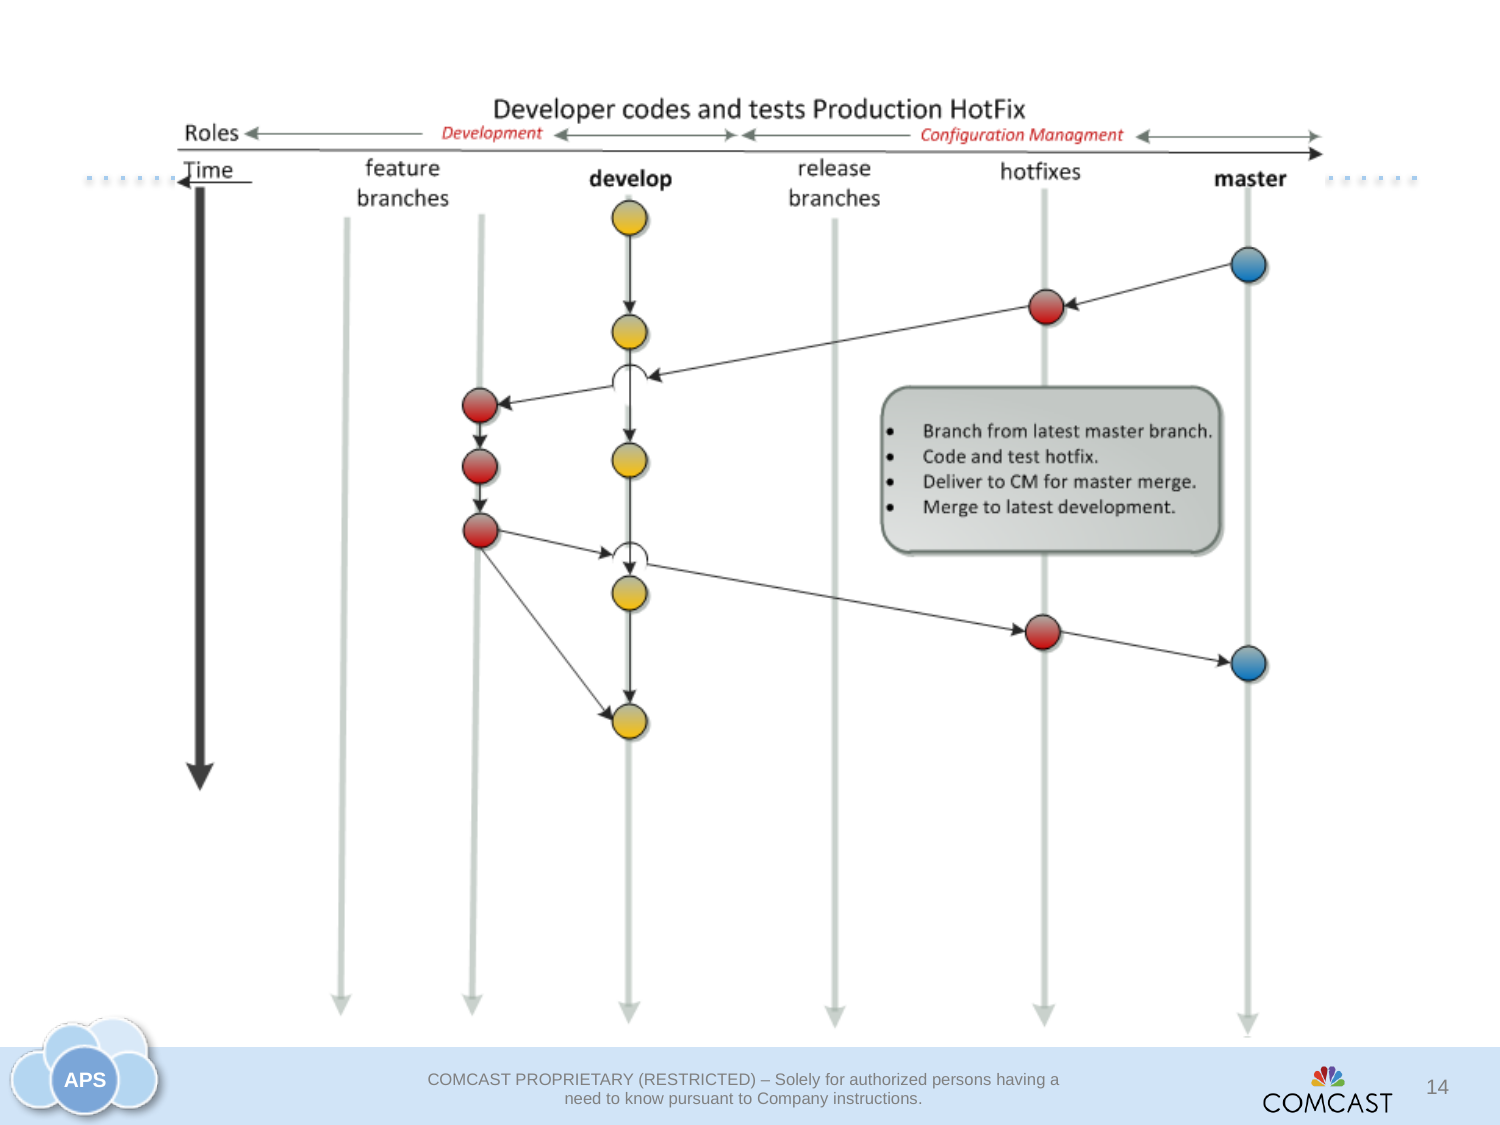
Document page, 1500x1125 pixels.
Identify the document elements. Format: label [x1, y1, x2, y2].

picture [175, 87, 1325, 1038]
picture [1251, 1053, 1400, 1125]
picture [5, 1012, 163, 1117]
